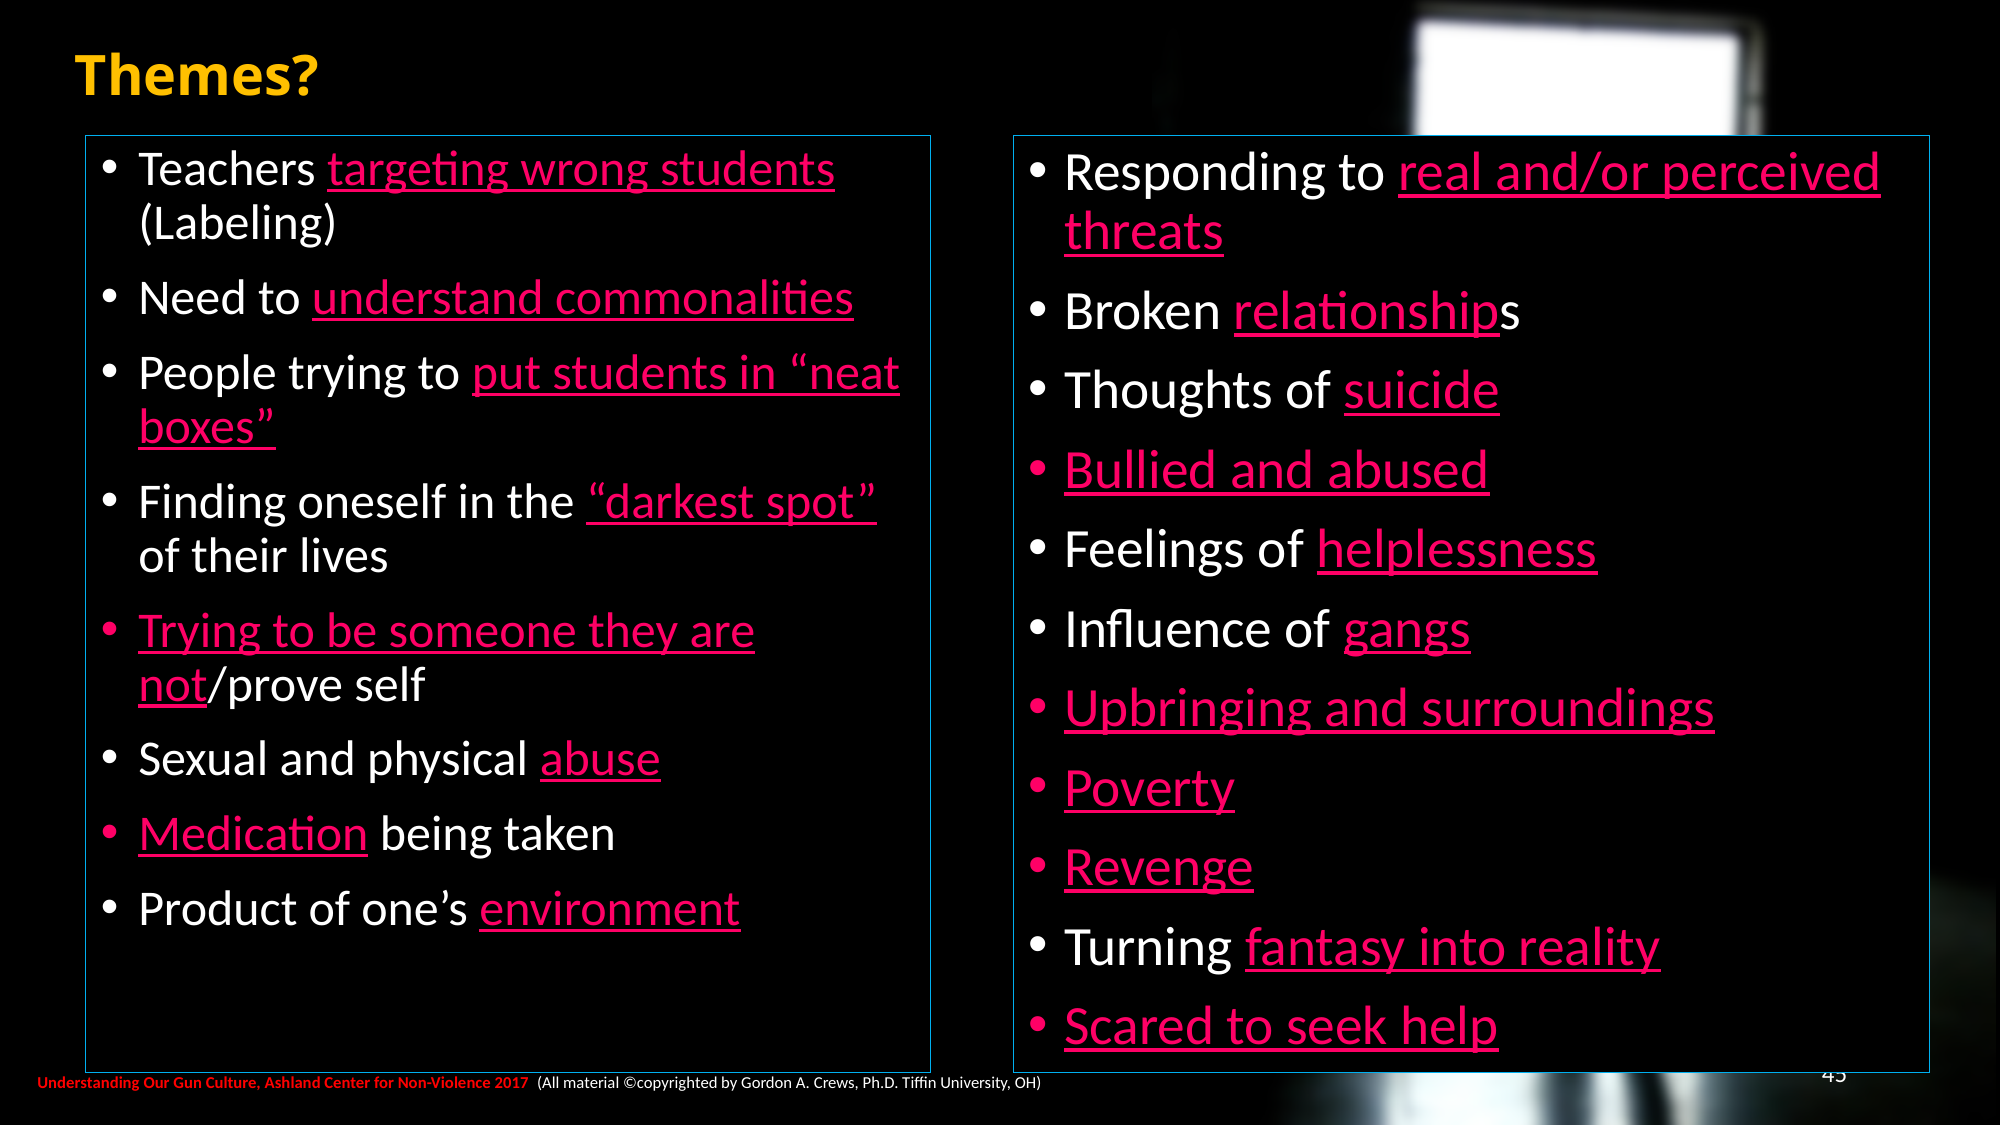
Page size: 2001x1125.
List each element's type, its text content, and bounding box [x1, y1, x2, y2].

title Themes? [59, 39, 1785, 115]
slide_number 45 [1784, 1042, 1863, 1103]
list Responding to real and/or perceived threats Broken relationships Thoughts of suicide Bullied and abused Feelings of helplessness Influence of gangs Upbringing and surroundings Poverty Revenge Turning fantasy into reality Scared to seek help [1013, 135, 1930, 1073]
list Teachers targeting wrong students (Labeling) Need to understand commonalities People trying to put students in “neat boxes” Finding oneself in the “darkest spot” of their lives Trying to be someone they are not/prove self Sexual and physical abuse Medication being taken Product of one’s environment [85, 135, 931, 1058]
picture [1152, 0, 1996, 1125]
text_box Understanding Our Gun Culture, Ashland Center for Non-Violence 2017 (All material ©copyrighted by Gordon A. Crews, Ph.D. Tiffin University, OH) [22, 1058, 1580, 1106]
